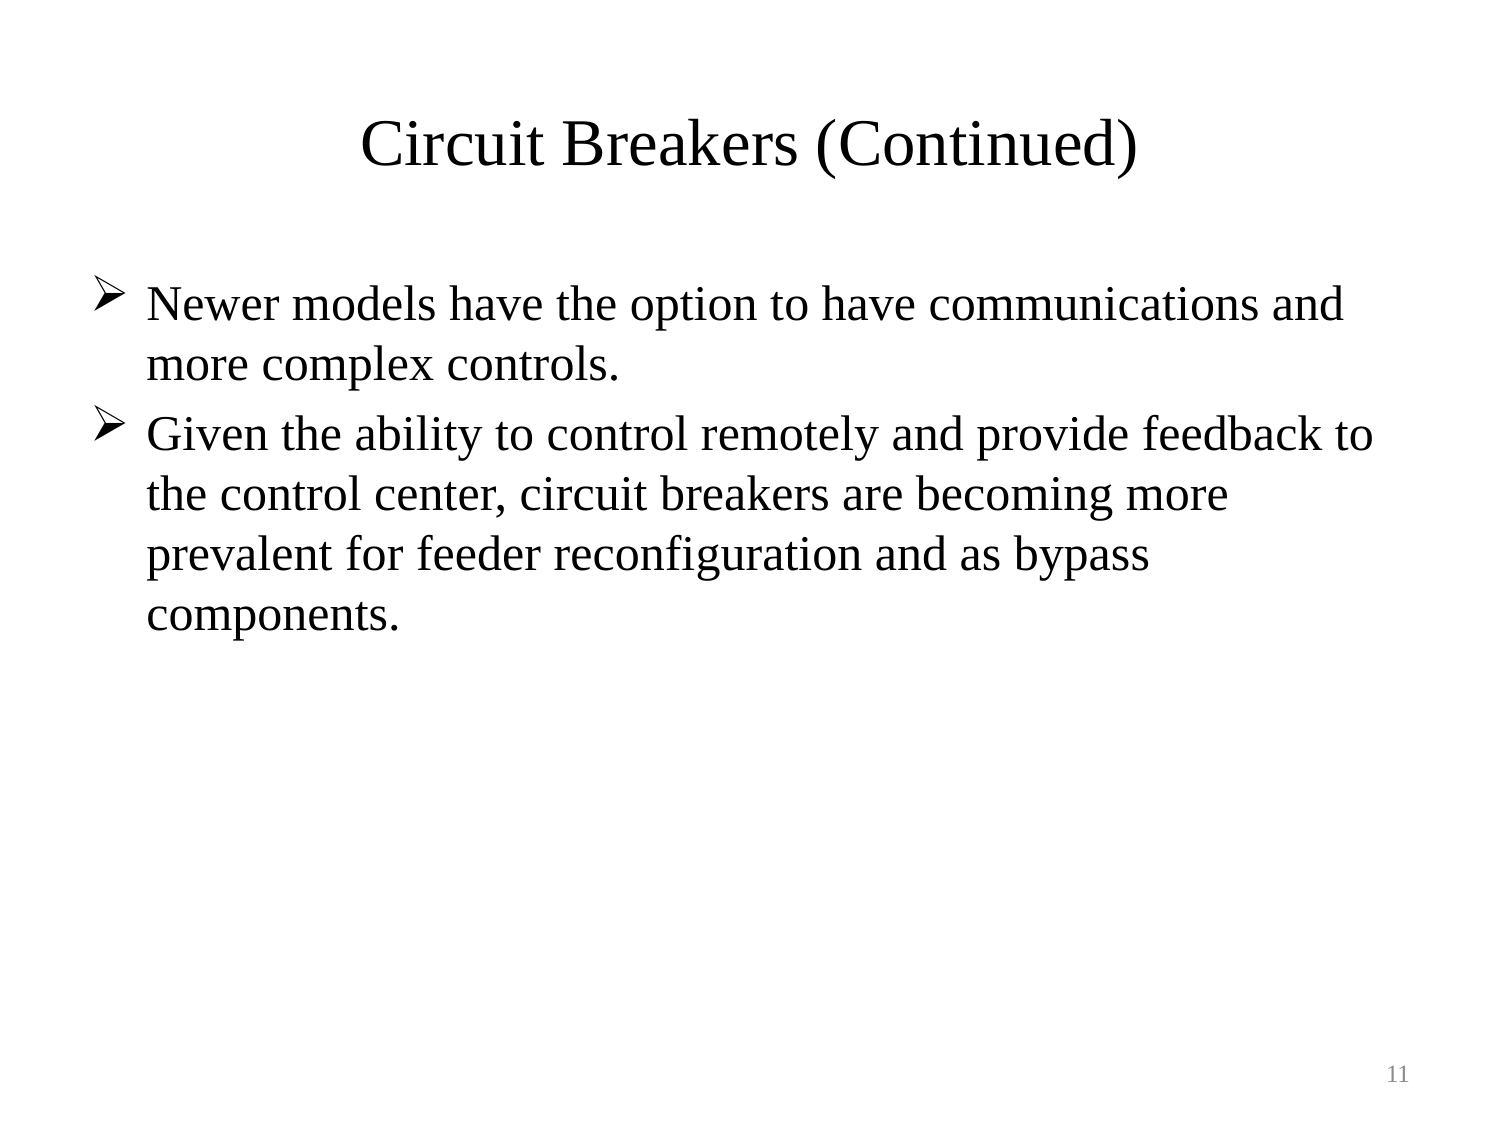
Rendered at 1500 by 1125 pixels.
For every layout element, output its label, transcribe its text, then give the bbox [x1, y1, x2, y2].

slide_number 11 [1074, 1042, 1425, 1103]
list Newer models have the option to have communications and more complex controls. Given the ability to control remotely and provide feedback to the control center, circuit breakers are becoming more prevalent for feeder reconfiguration and as bypass components. [75, 262, 1425, 1005]
title Circuit Breakers (Continued) [75, 45, 1425, 233]
